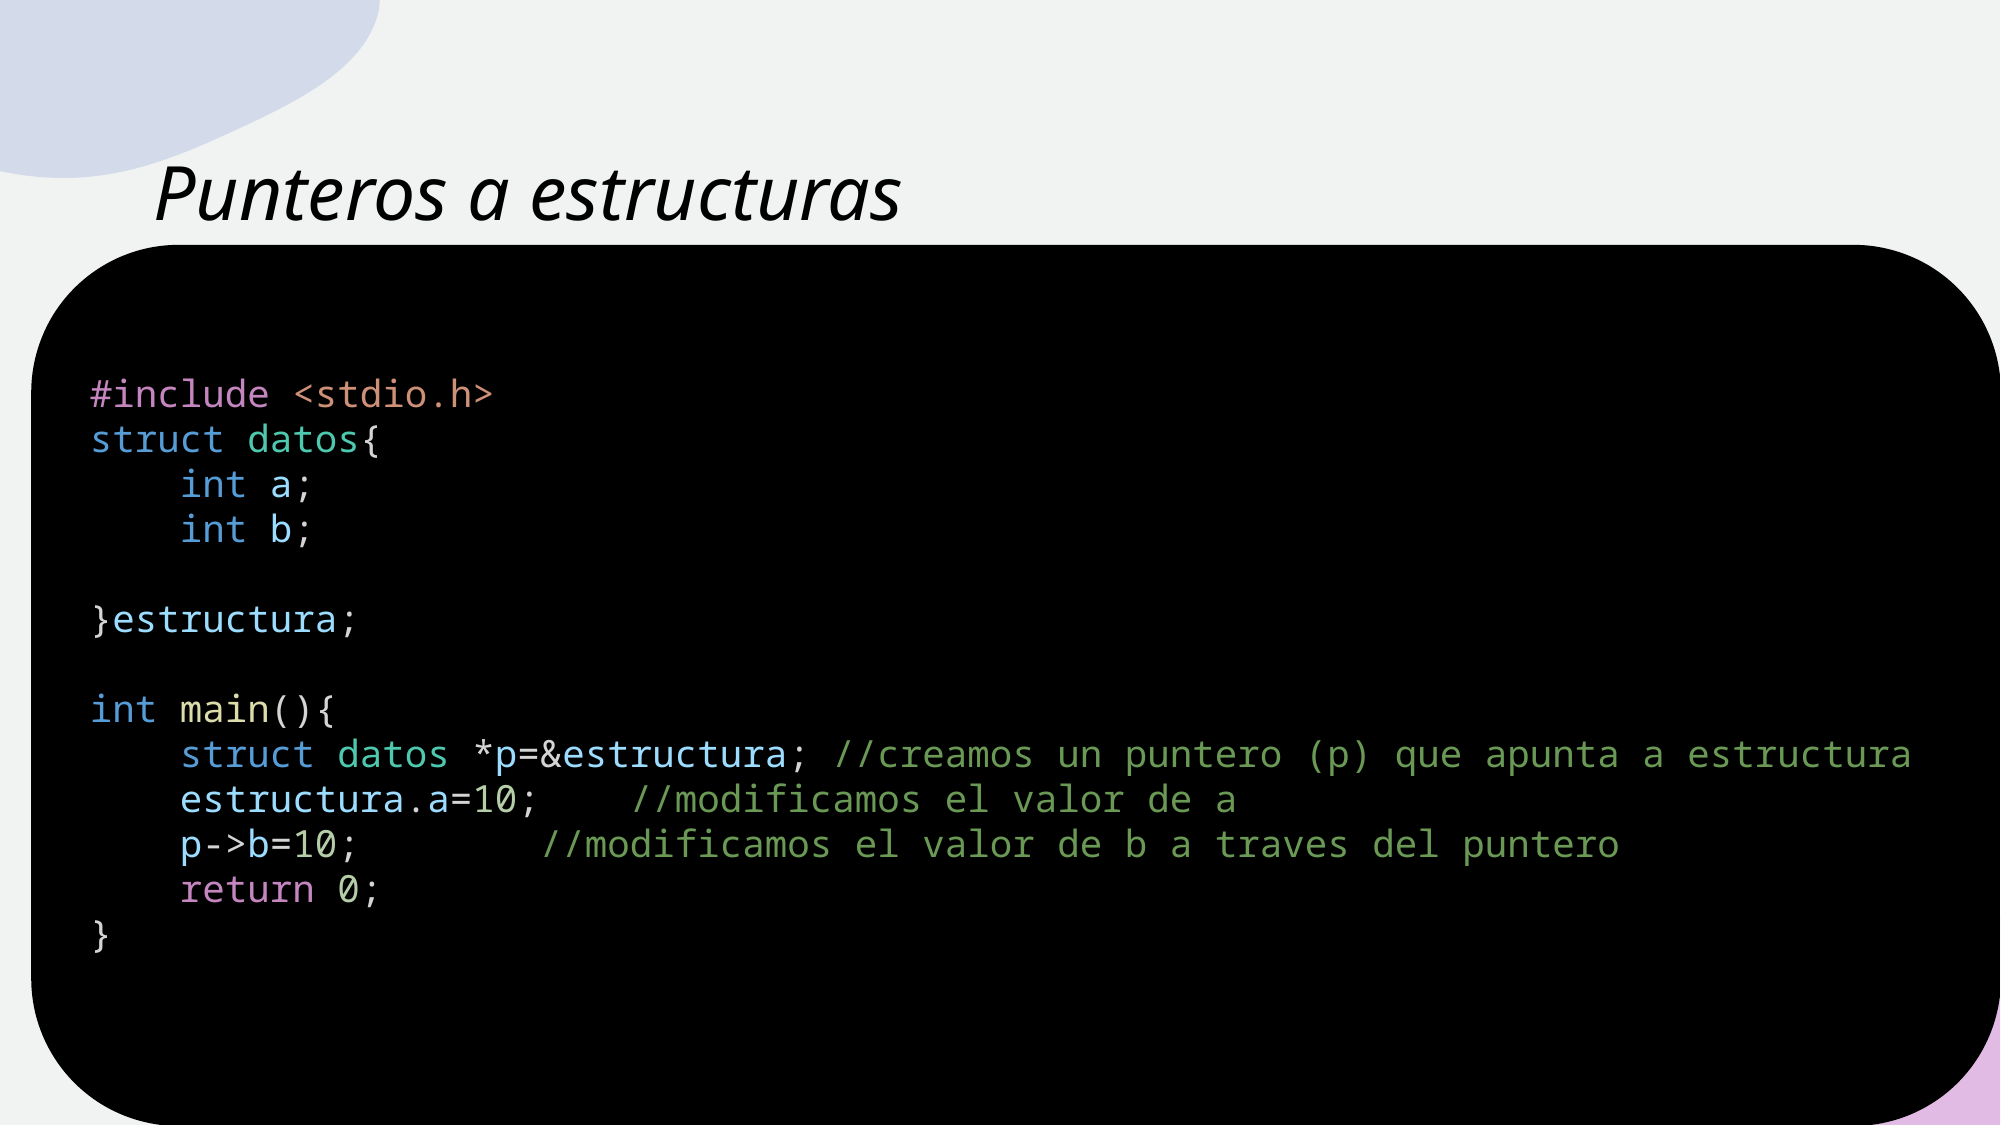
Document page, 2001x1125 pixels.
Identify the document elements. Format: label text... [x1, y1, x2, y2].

title Punteros a estructuras [133, 25, 1917, 246]
text_box #include <stdio.h> struct datos{ int a; int b; }estructura; int main(){ struct datos *p=&estructura; //creamos un puntero (p) que apunta a estructura estructura.a=10; //modificamos el valor de a p->b=10; //modificamos el valor de b a traves del puntero return 0; } [31, 244, 2000, 1125]
